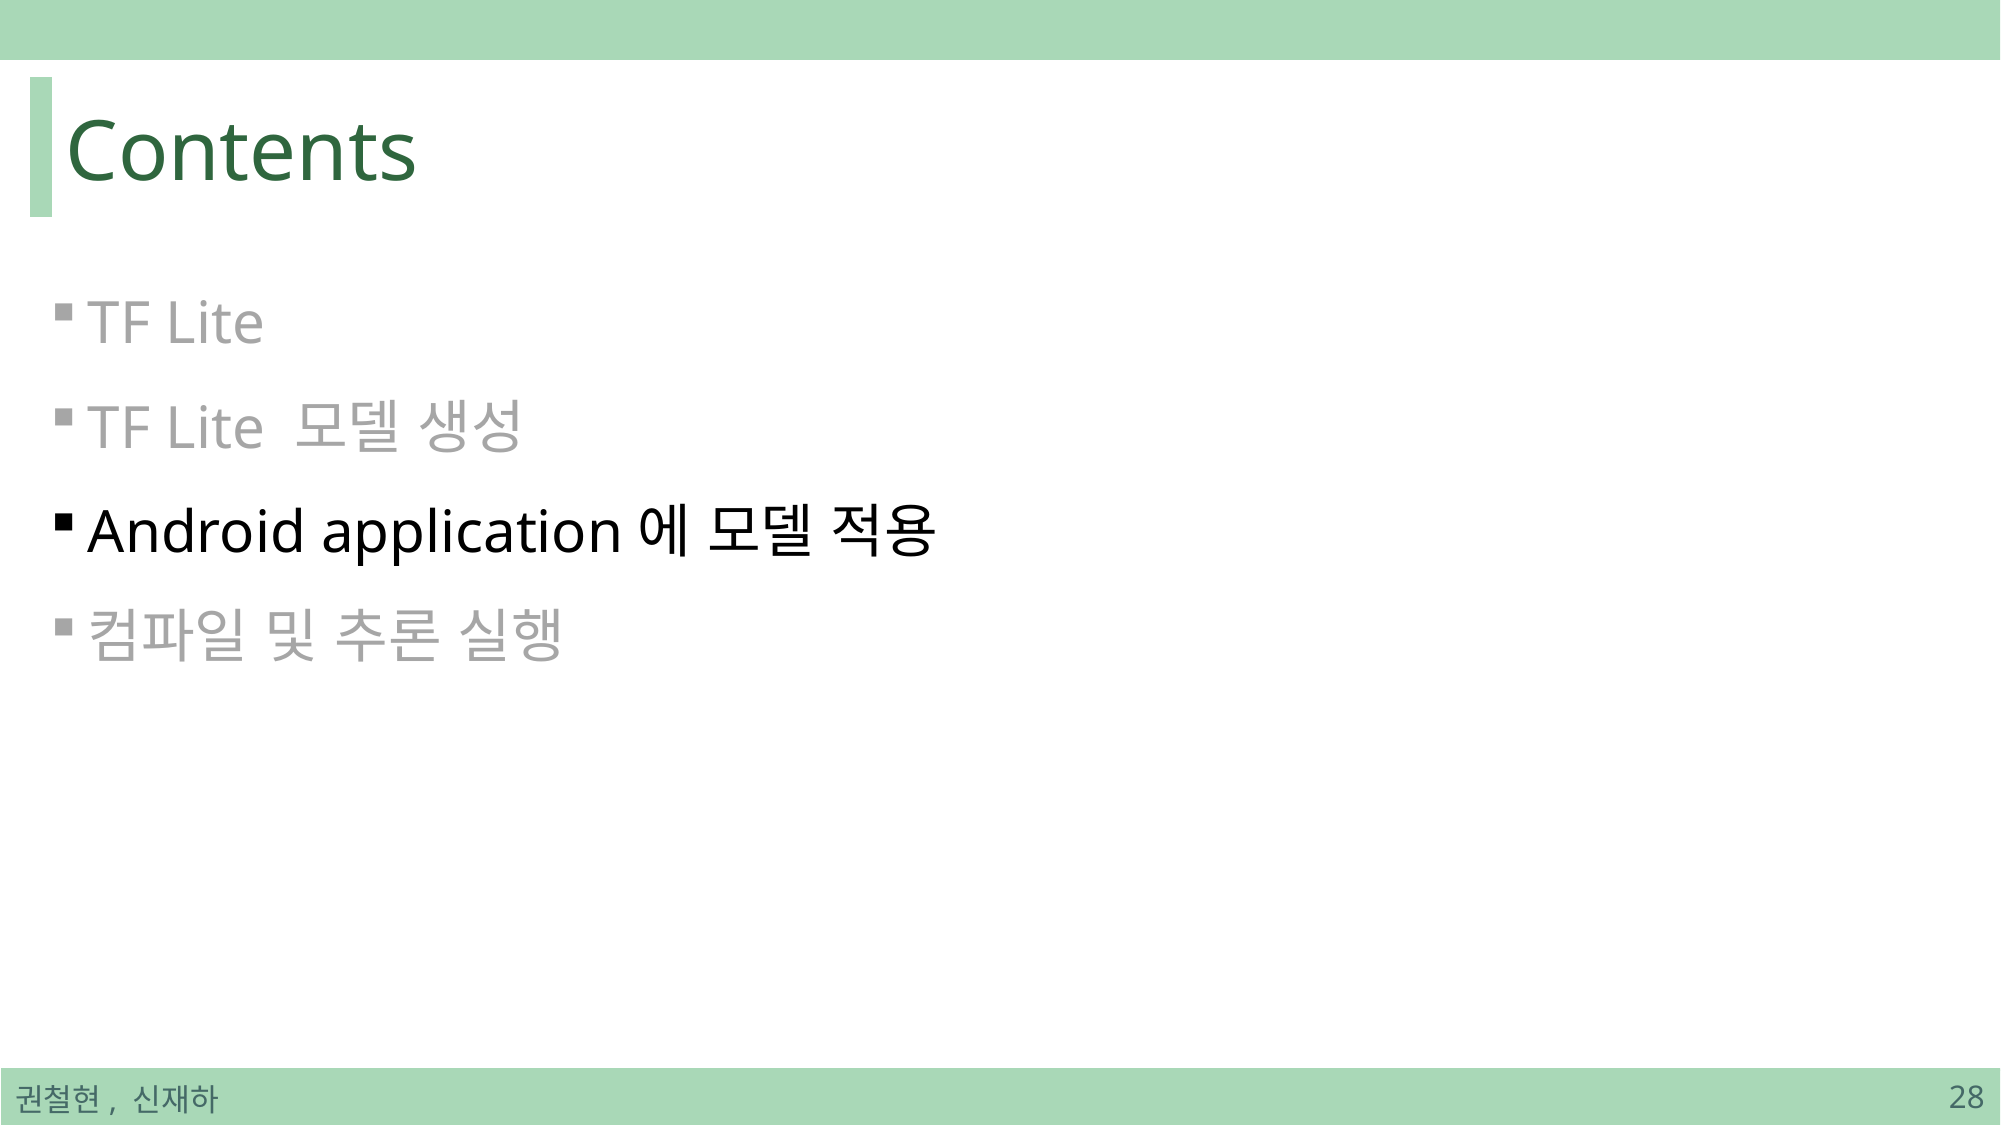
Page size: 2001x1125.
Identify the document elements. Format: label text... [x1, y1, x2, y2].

list TF Lite TF Lite 모델 생성 Android application에 모델 적용 컴파일 및 추론 실행 [35, 242, 1970, 1040]
slide_number 권철현, 신재하 [0, 1069, 450, 1125]
title Contents [50, 78, 1970, 217]
slide_number 28 [1550, 1069, 2000, 1125]
